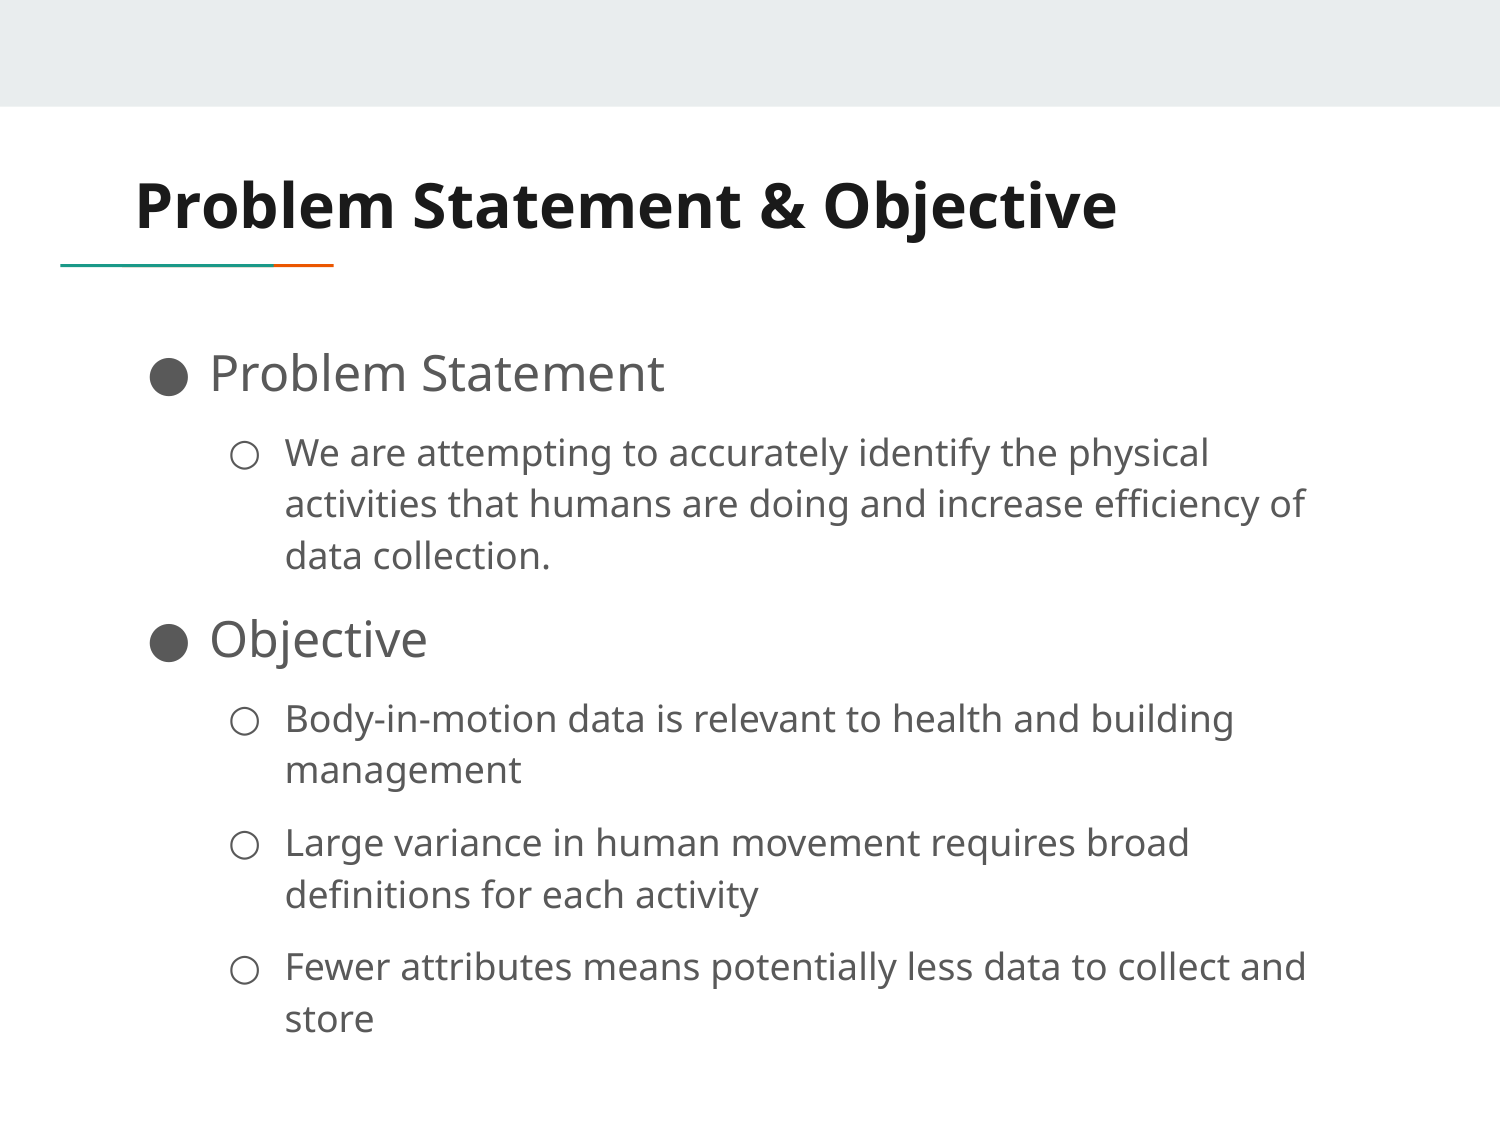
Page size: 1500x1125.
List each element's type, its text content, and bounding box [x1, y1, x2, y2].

list Problem Statement We are attempting to accurately identify the physical activities that humans are doing and increase efficiency of data collection. Objective Body-in-motion data is relevant to health and building management Large variance in human movement requires broad definitions for each activity Fewer attributes means potentially less data to collect and store [119, 317, 1381, 812]
title Problem Statement & Objective [119, 150, 1381, 268]
